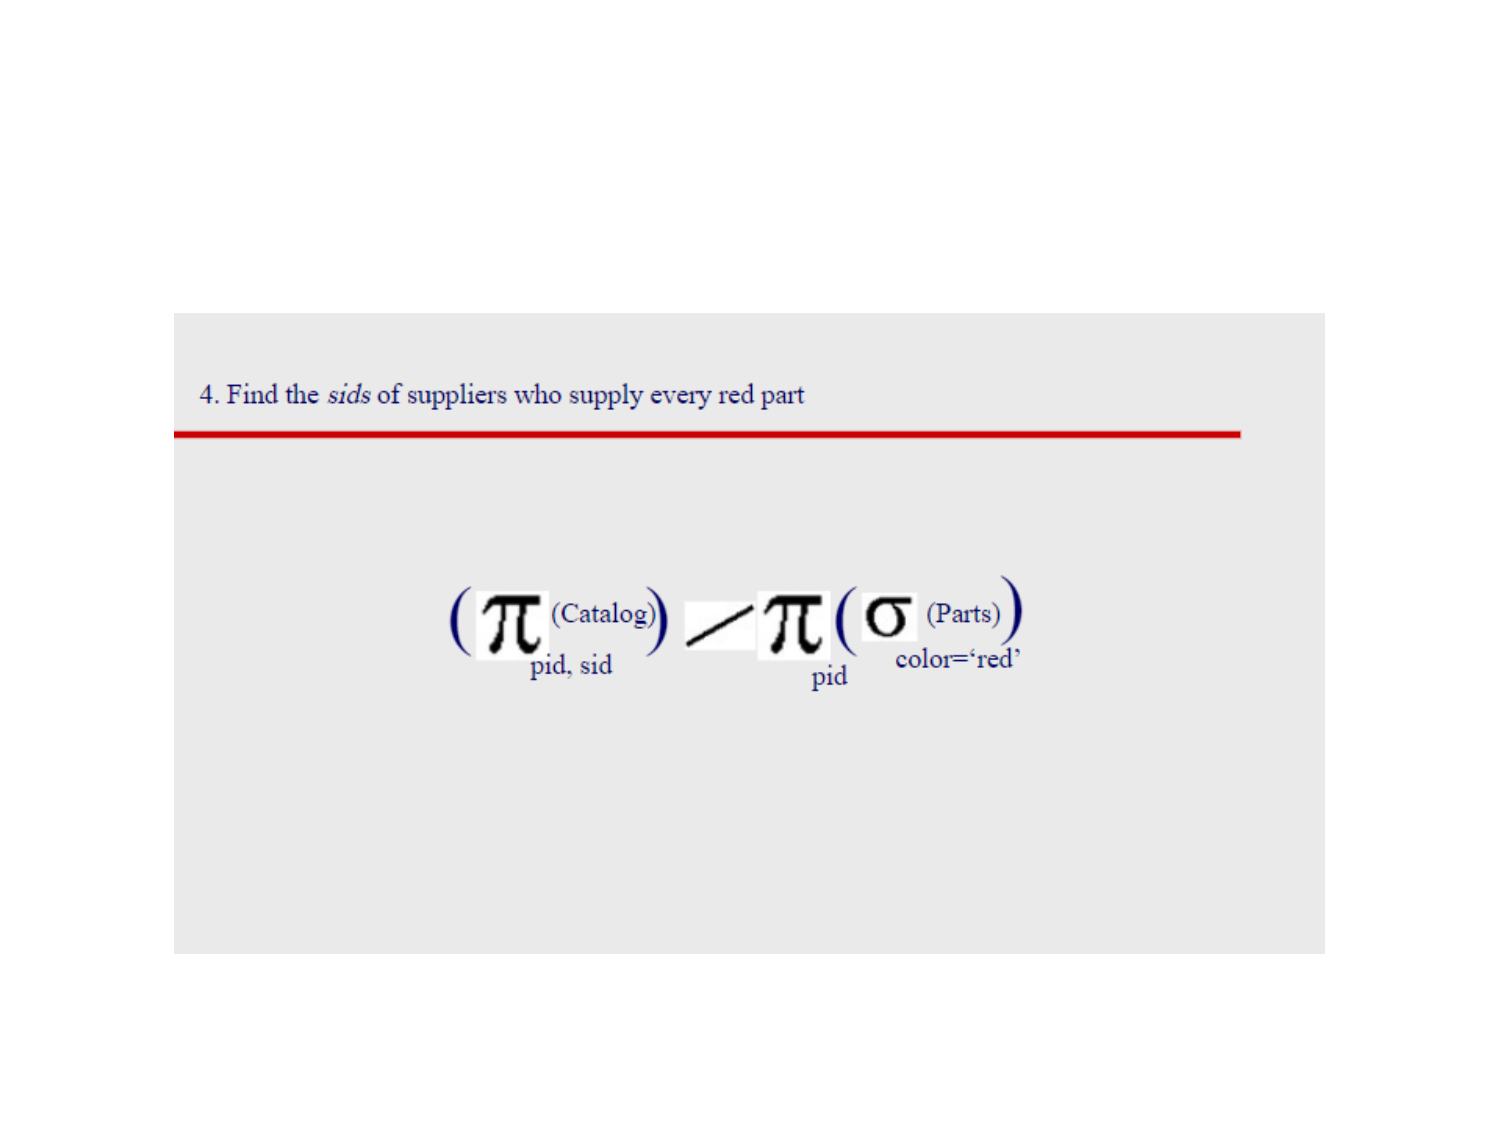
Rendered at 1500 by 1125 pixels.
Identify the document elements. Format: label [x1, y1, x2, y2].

list [174, 313, 1326, 955]
